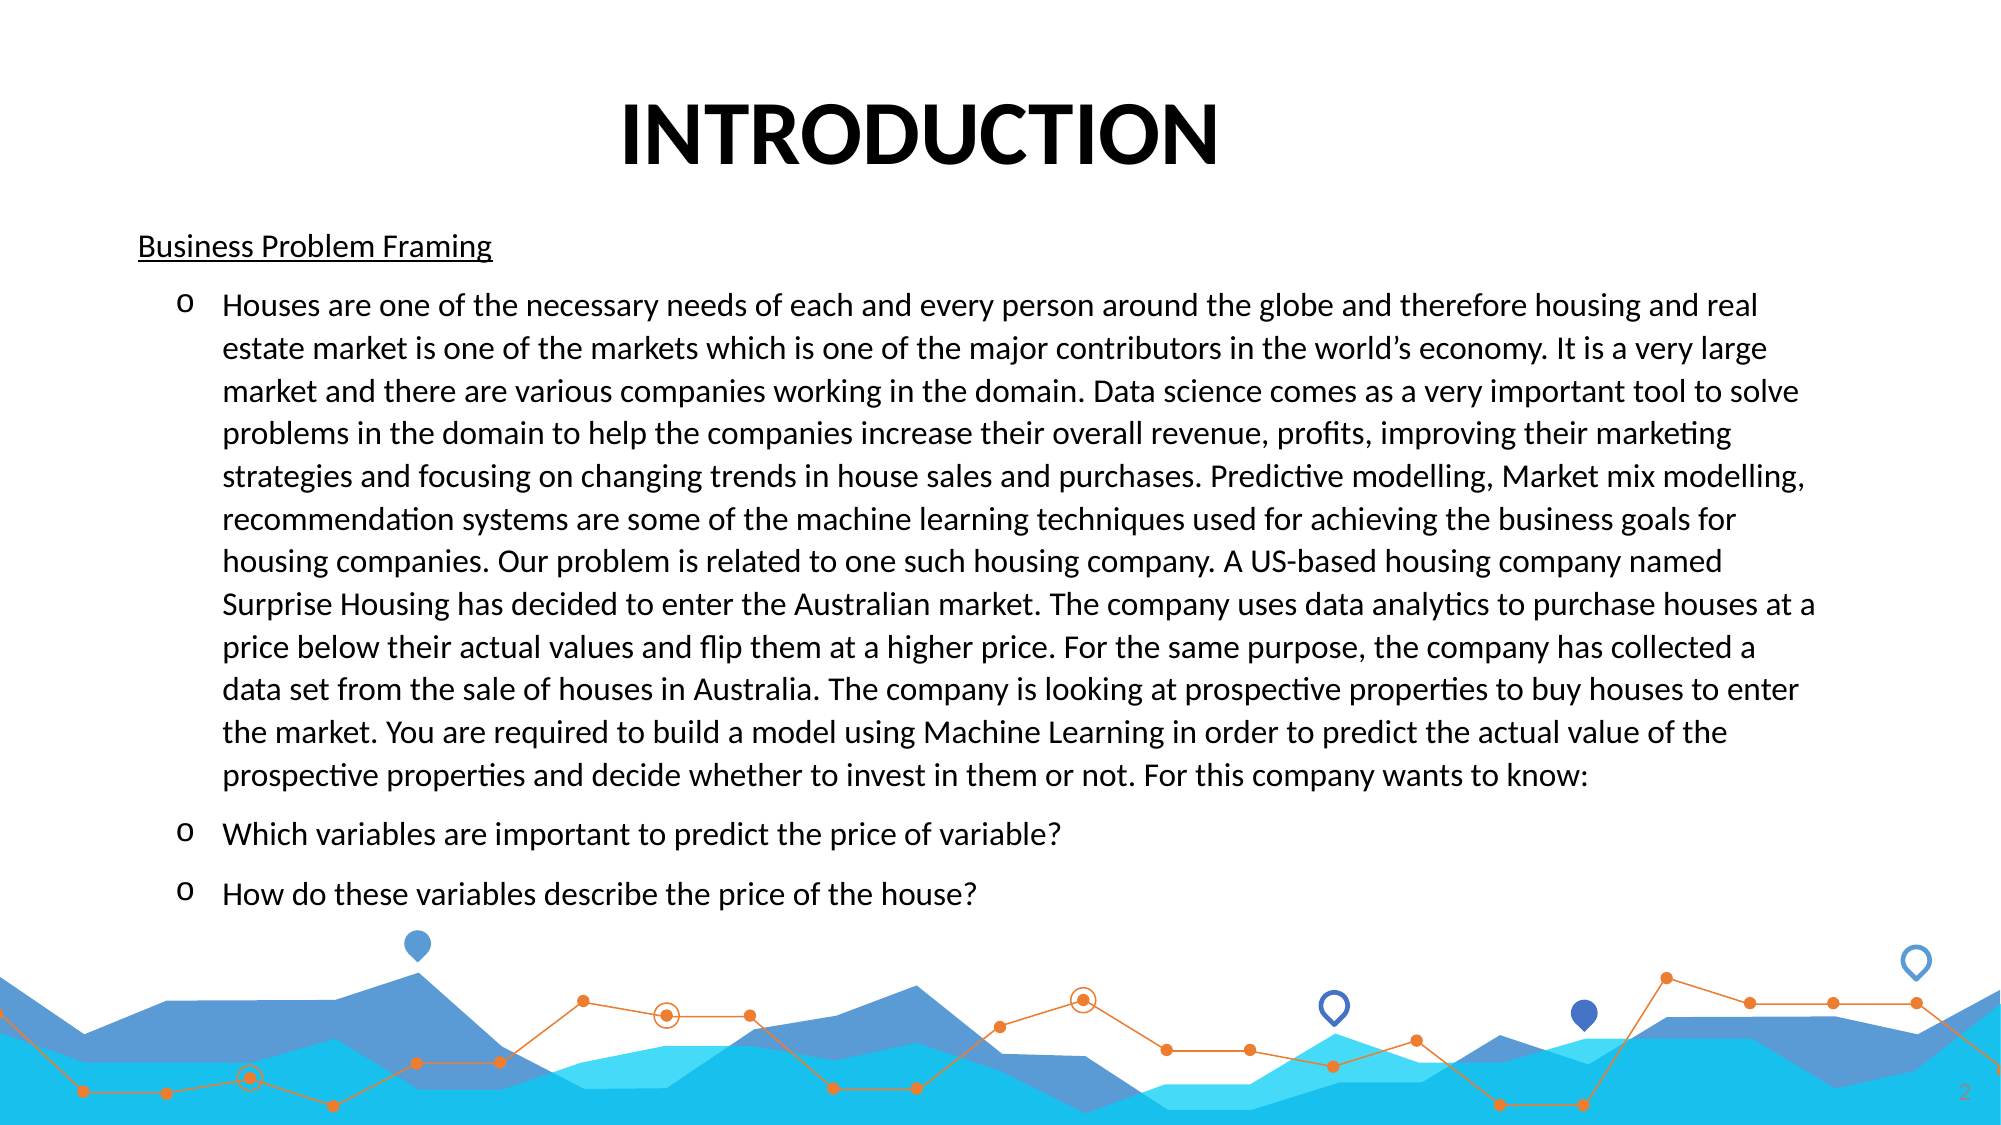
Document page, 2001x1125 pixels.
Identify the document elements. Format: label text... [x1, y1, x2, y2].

slide_number 2 [1871, 1055, 1992, 1125]
title INTRODUCTION [524, 0, 1322, 203]
text_box Business Problem Framing Houses are one of the necessary needs of each and every person around the globe and therefore housing and real estate market is one of the markets which is one of the major contributors in the world’s economy. It is a very large market and there are various companies working in the domain. Data science comes as a very important tool to solve problems in the domain to help the companies increase their overall revenue, profits, improving their marketing strategies and focusing on changing trends in house sales and purchases. Predictive modelling, Market mix modelling, recommendation systems are some of the machine learning techniques used for achieving the business goals for housing companies. Our problem is related to one such housing company. A US-based housing company named Surprise Housing has decided to enter the Australian market. The company uses data analytics to purchase houses at a price below their actual values and flip them at a higher price. For the same purpose, the company has collected a data set from the sale of houses in Australia. The company is looking at prospective properties to buy houses to enter the market. You are required to build a model using Machine Learning in order to predict the actual value of the prospective properties and decide whether to invest in them or not. For this company wants to know: Which variables are important to predict the price of variable? How do these variables describe the price of the house? [123, 213, 1839, 981]
